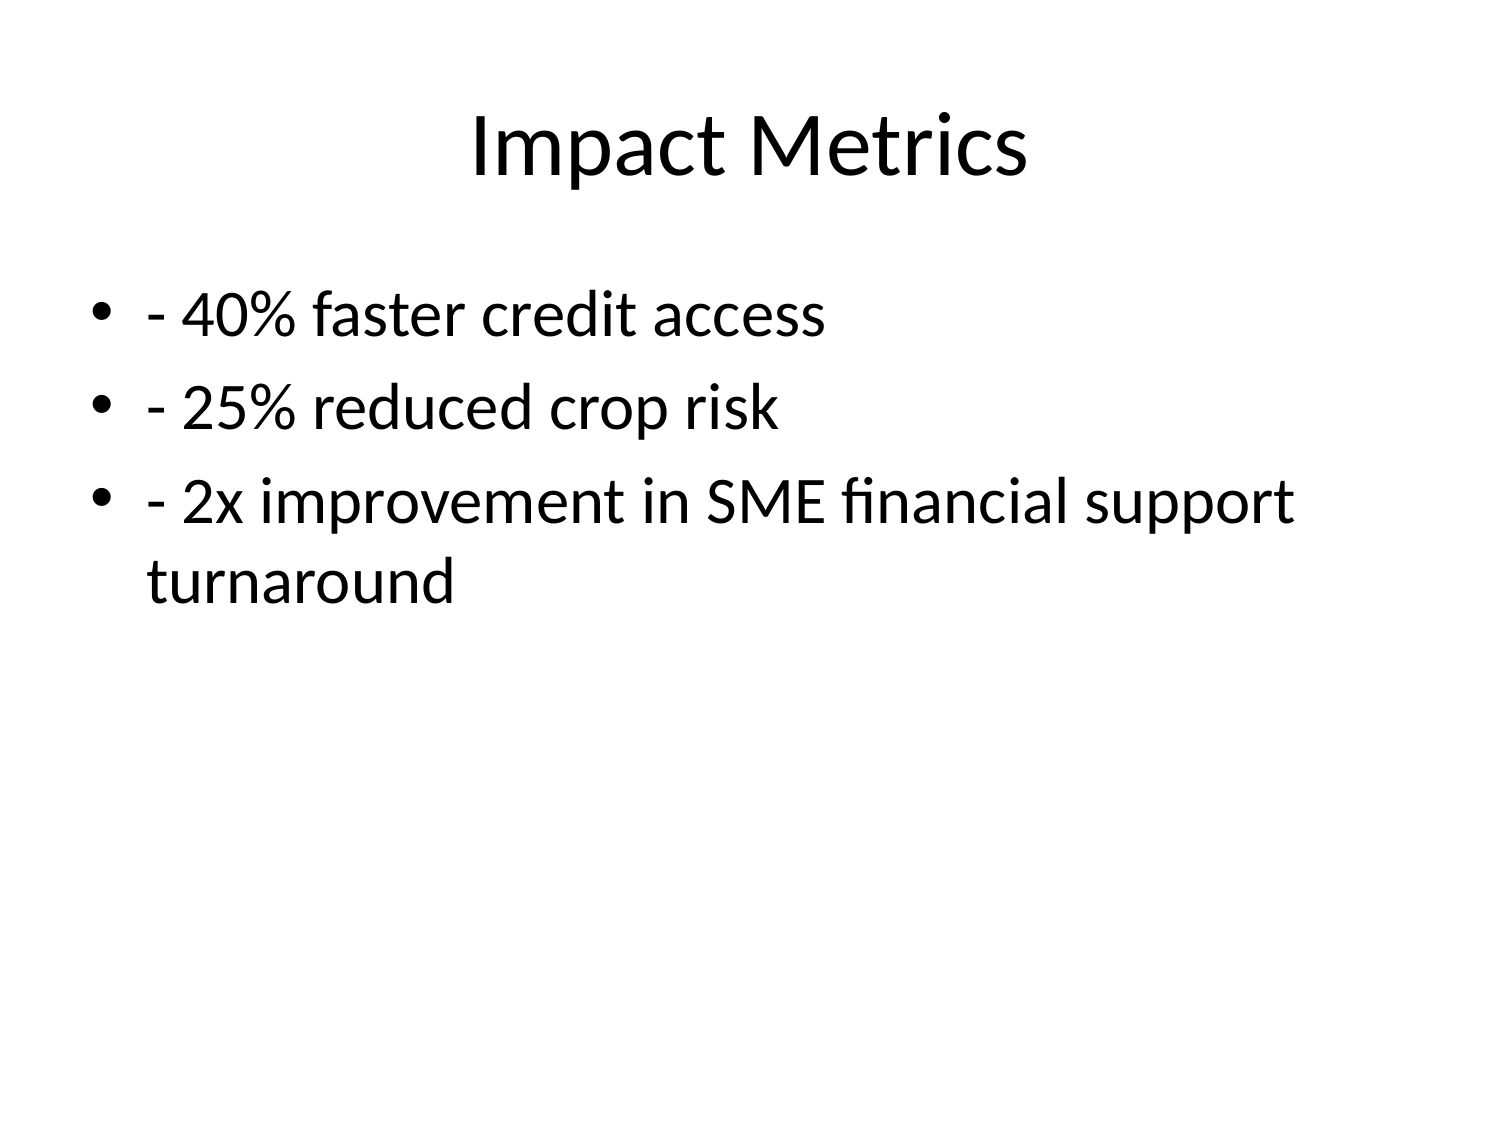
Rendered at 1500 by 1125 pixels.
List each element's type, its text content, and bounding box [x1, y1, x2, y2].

list - 40% faster credit access - 25% reduced crop risk - 2x improvement in SME financial support turnaround [75, 262, 1425, 1005]
title Impact Metrics [75, 45, 1425, 233]
